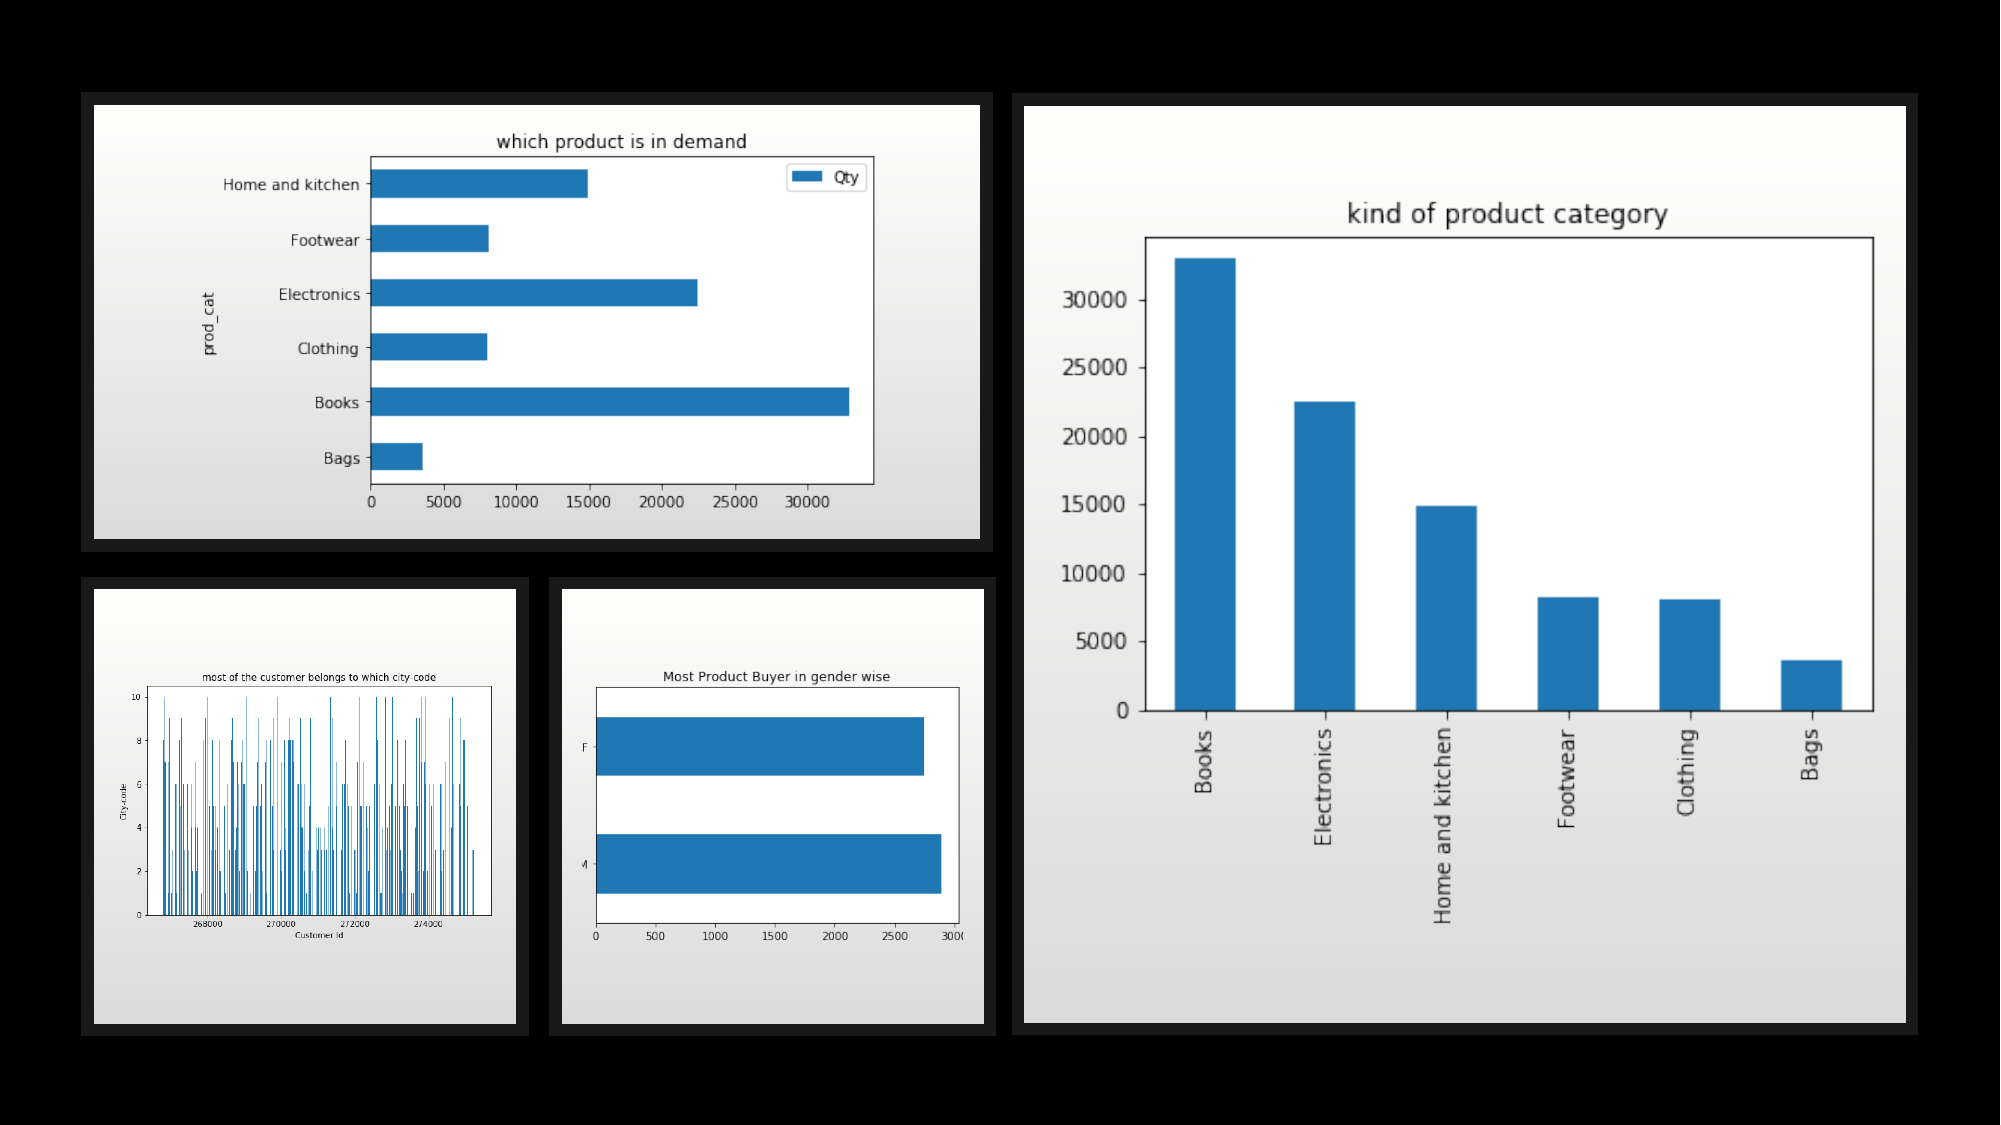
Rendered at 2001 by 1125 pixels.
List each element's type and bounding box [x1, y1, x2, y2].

text_box [555, 581, 991, 1032]
text_box [1017, 95, 1913, 1032]
text_box [0, 0, 2000, 1125]
picture [582, 663, 964, 949]
picture [190, 123, 884, 520]
text_box [87, 96, 987, 547]
picture [1044, 187, 1886, 940]
text_box [87, 581, 523, 1032]
picture [114, 667, 496, 945]
